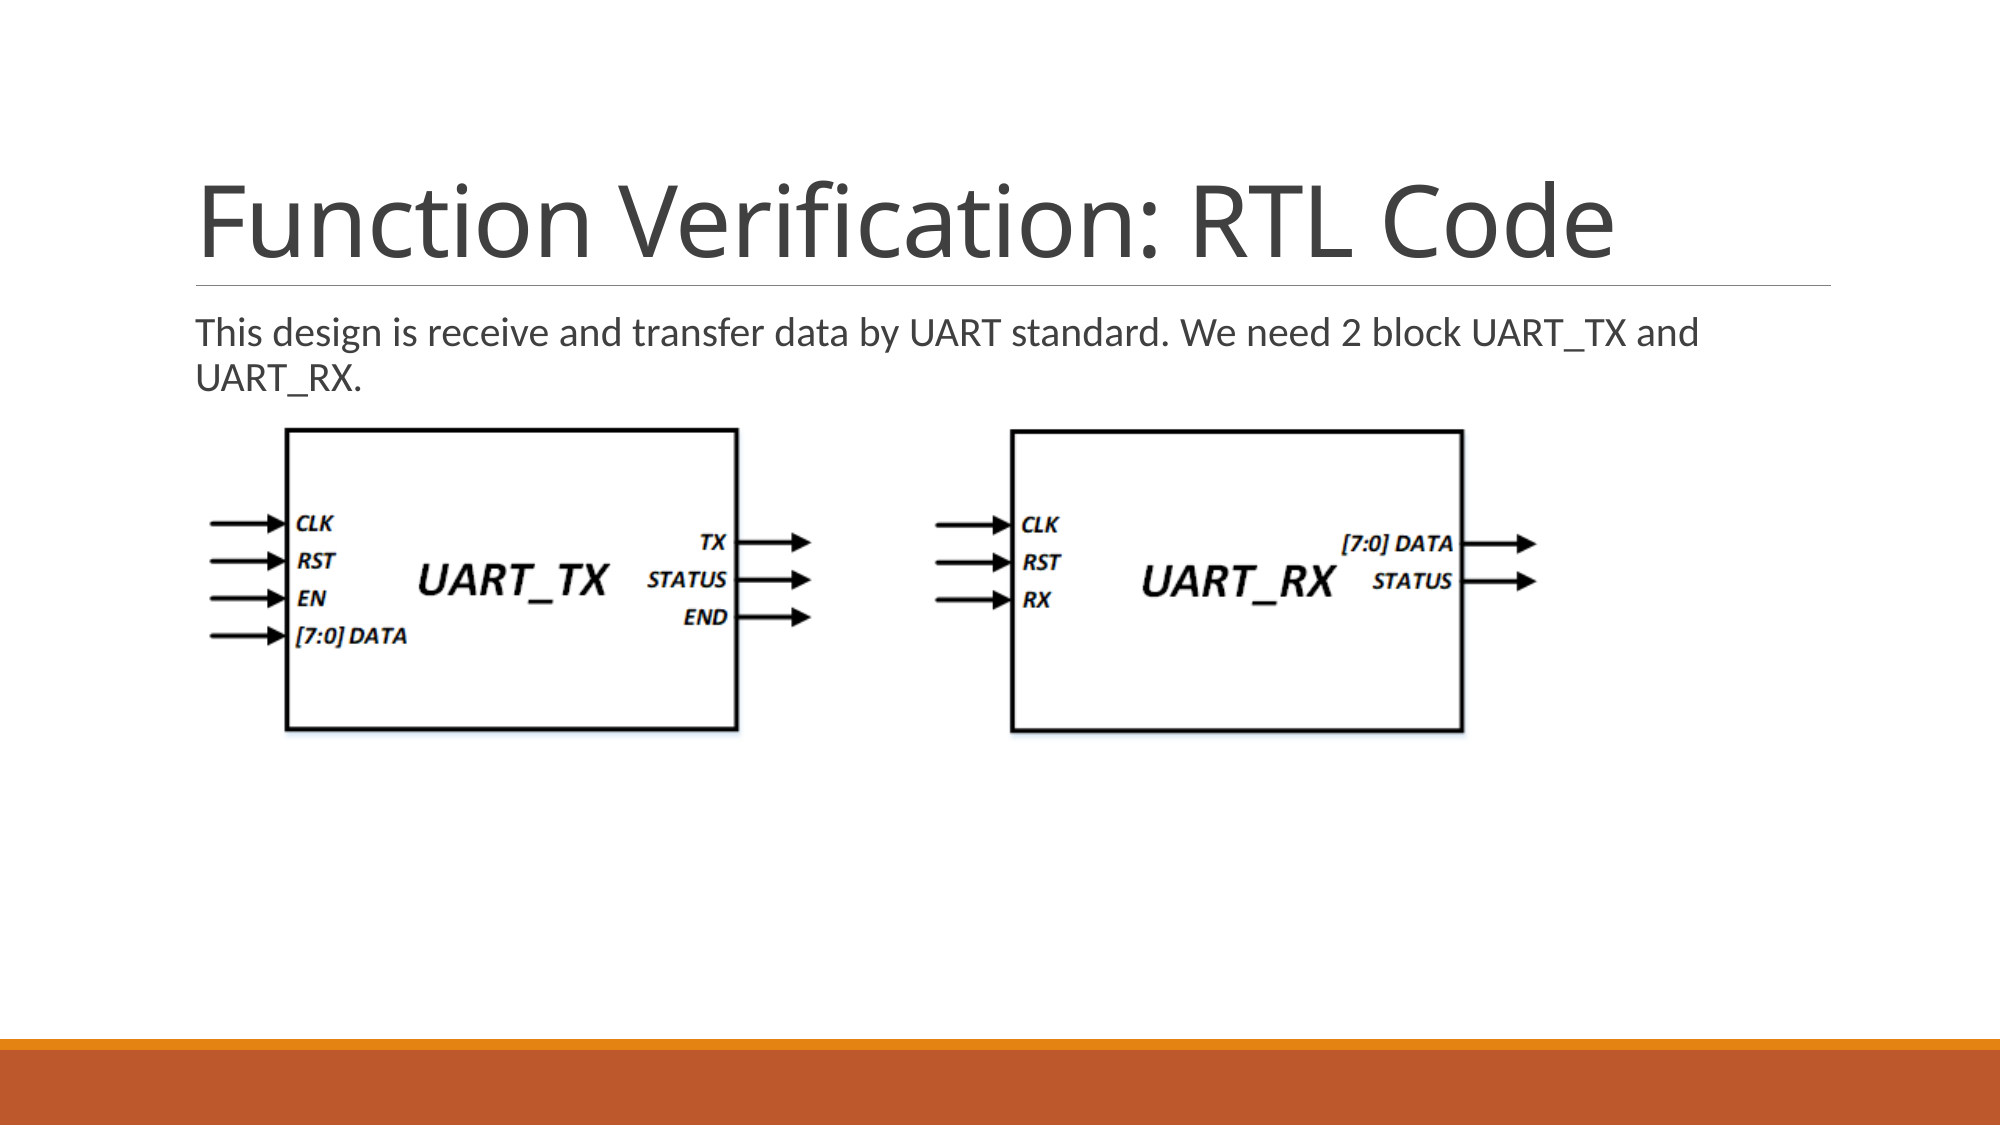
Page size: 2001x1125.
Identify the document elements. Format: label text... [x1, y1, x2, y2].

list This design is receive and transfer data by UART standard. We need 2 block UART_TX and UART_RX. [180, 302, 1830, 963]
picture [179, 410, 823, 745]
picture [918, 416, 1565, 745]
title Function Verification: RTL Code [180, 47, 1830, 285]
